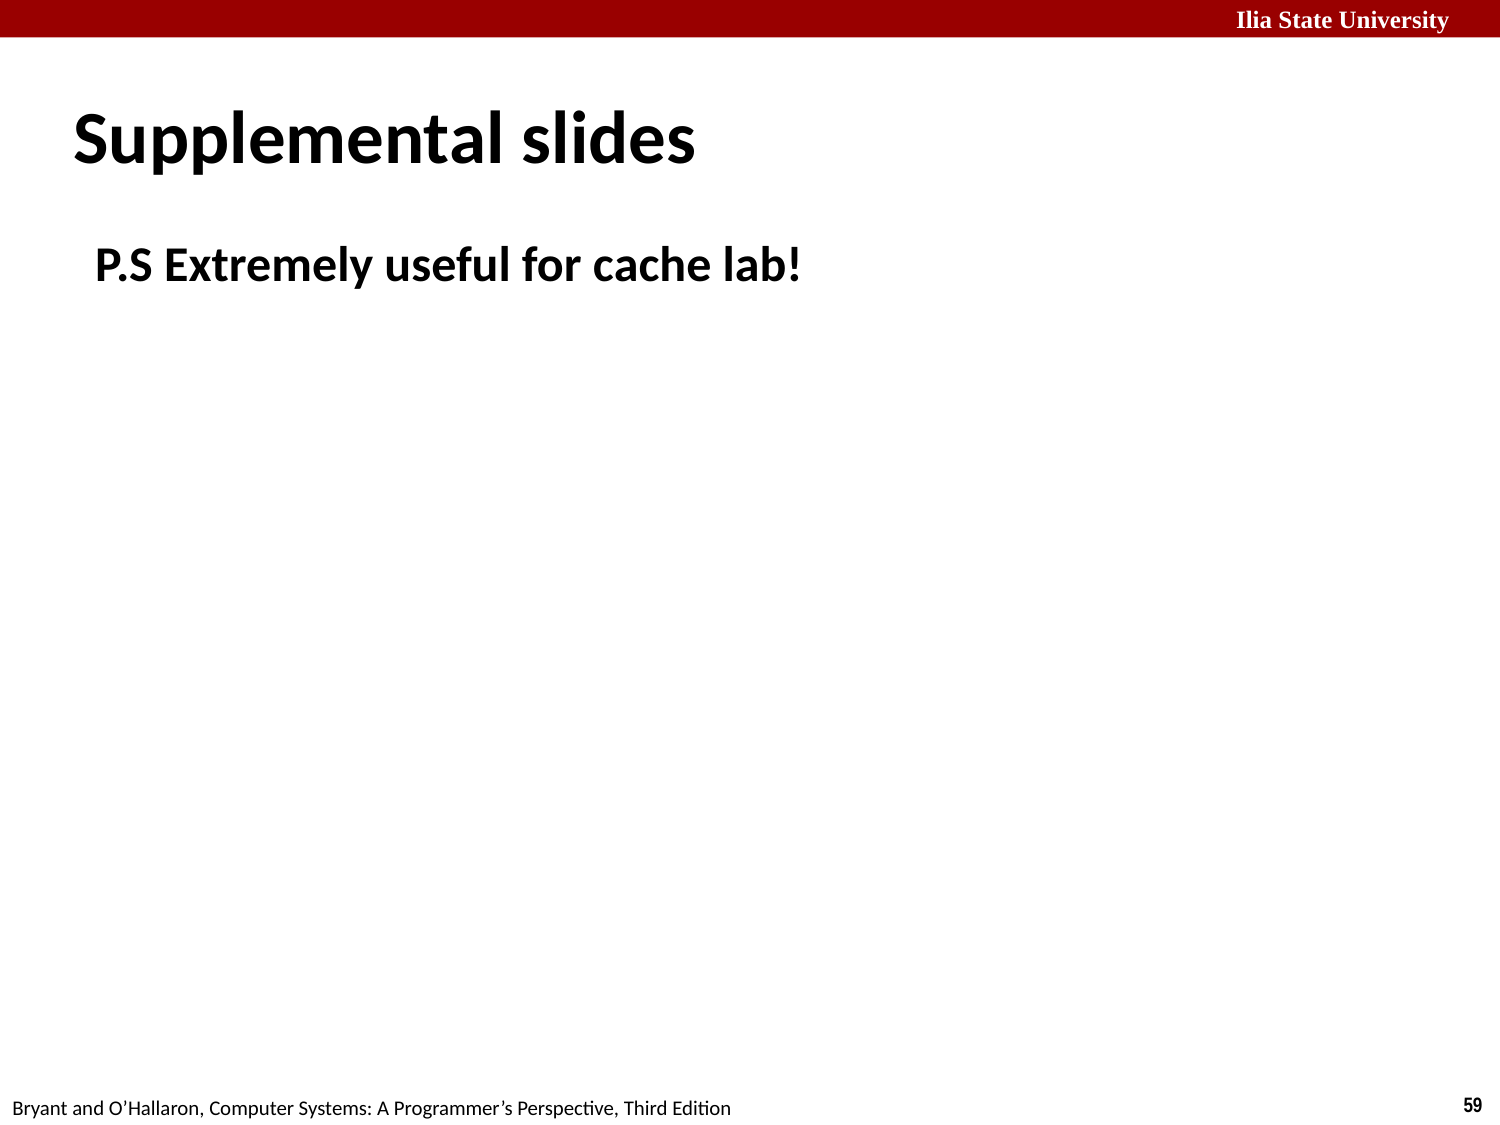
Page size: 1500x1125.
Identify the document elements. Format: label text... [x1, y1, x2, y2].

list P.S Extremely useful for cache lab! [65, 223, 1361, 1040]
title Supplemental slides [58, 71, 1304, 197]
